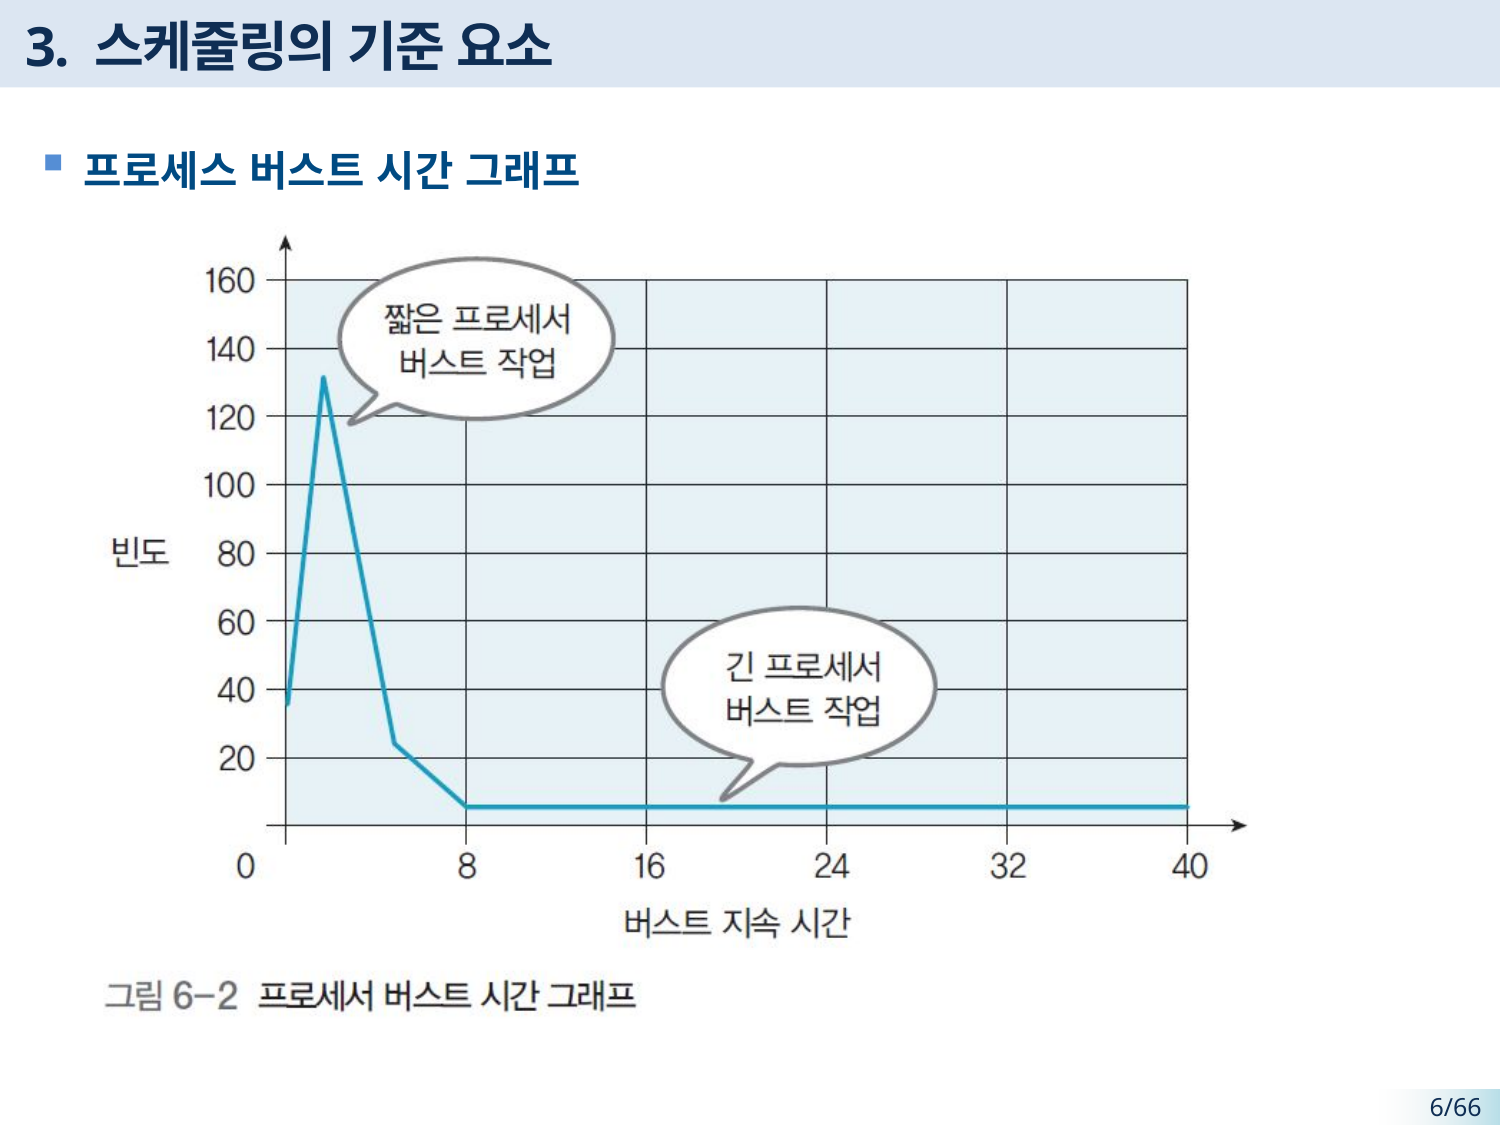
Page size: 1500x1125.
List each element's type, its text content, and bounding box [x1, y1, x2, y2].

list 프로세스 버스트 시간 그래프 [10, 126, 1481, 1057]
title 3. 스케줄링의 기준 요소 [10, 5, 1288, 84]
picture [92, 215, 1267, 1021]
